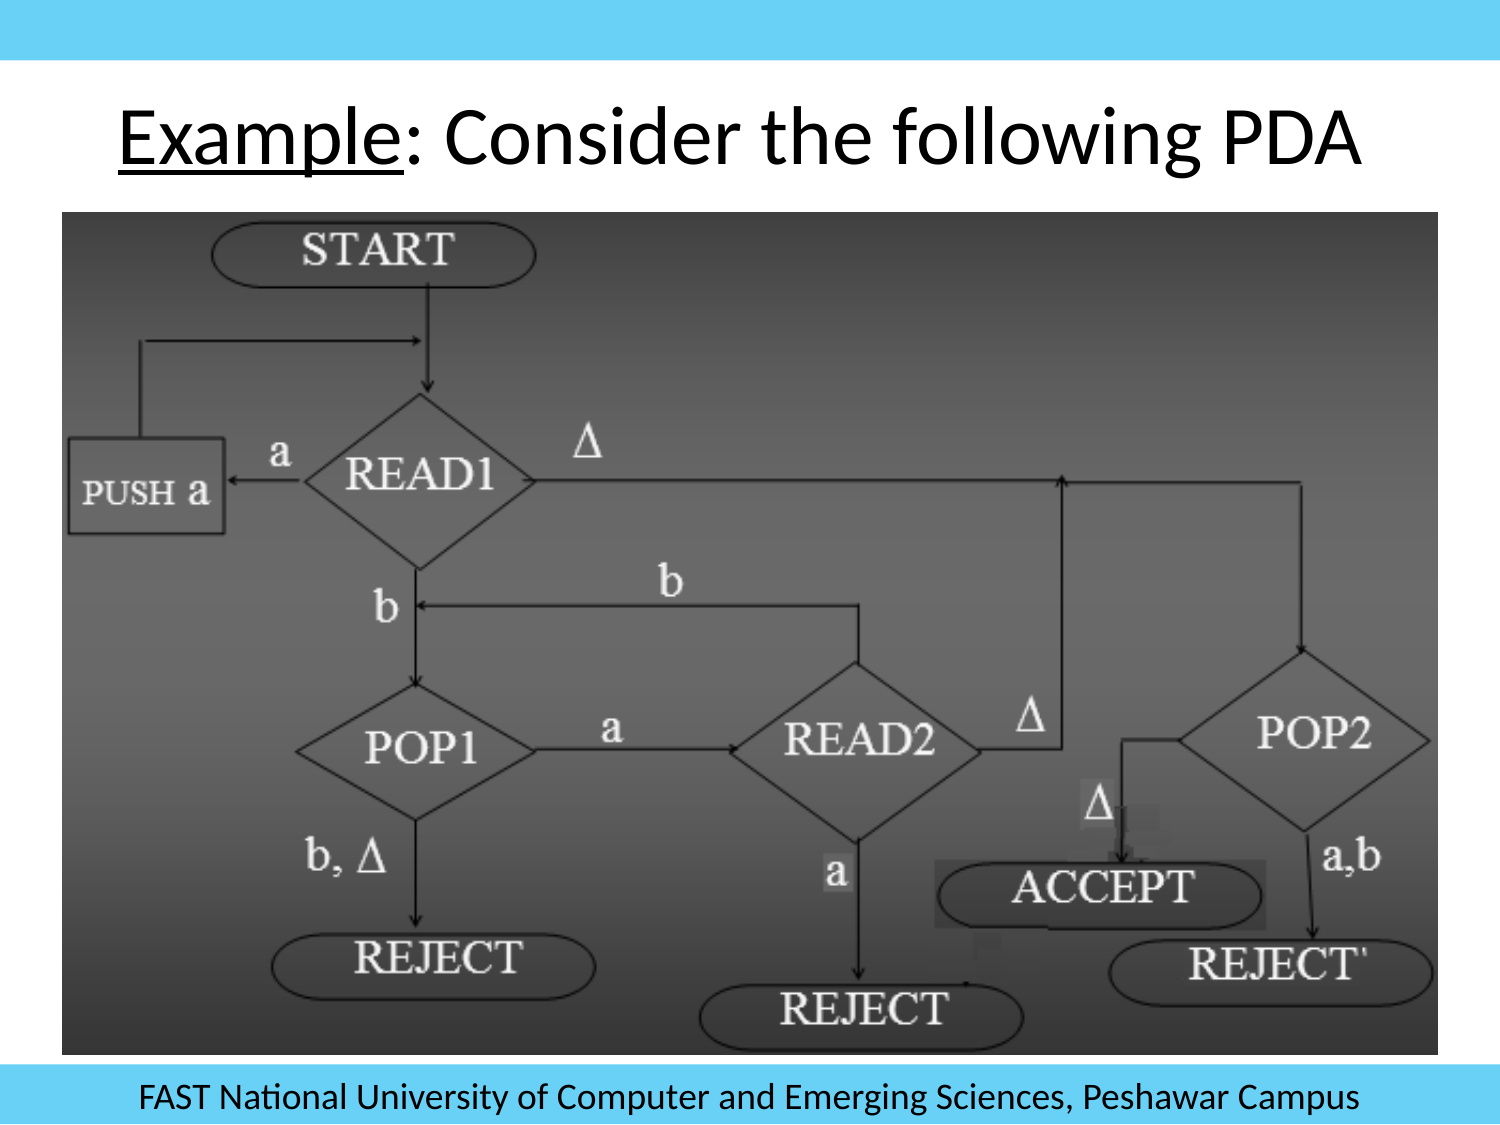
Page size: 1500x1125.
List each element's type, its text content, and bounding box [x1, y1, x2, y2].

picture [62, 212, 1438, 1055]
title Example: Consider the following PDA [50, 50, 1450, 213]
